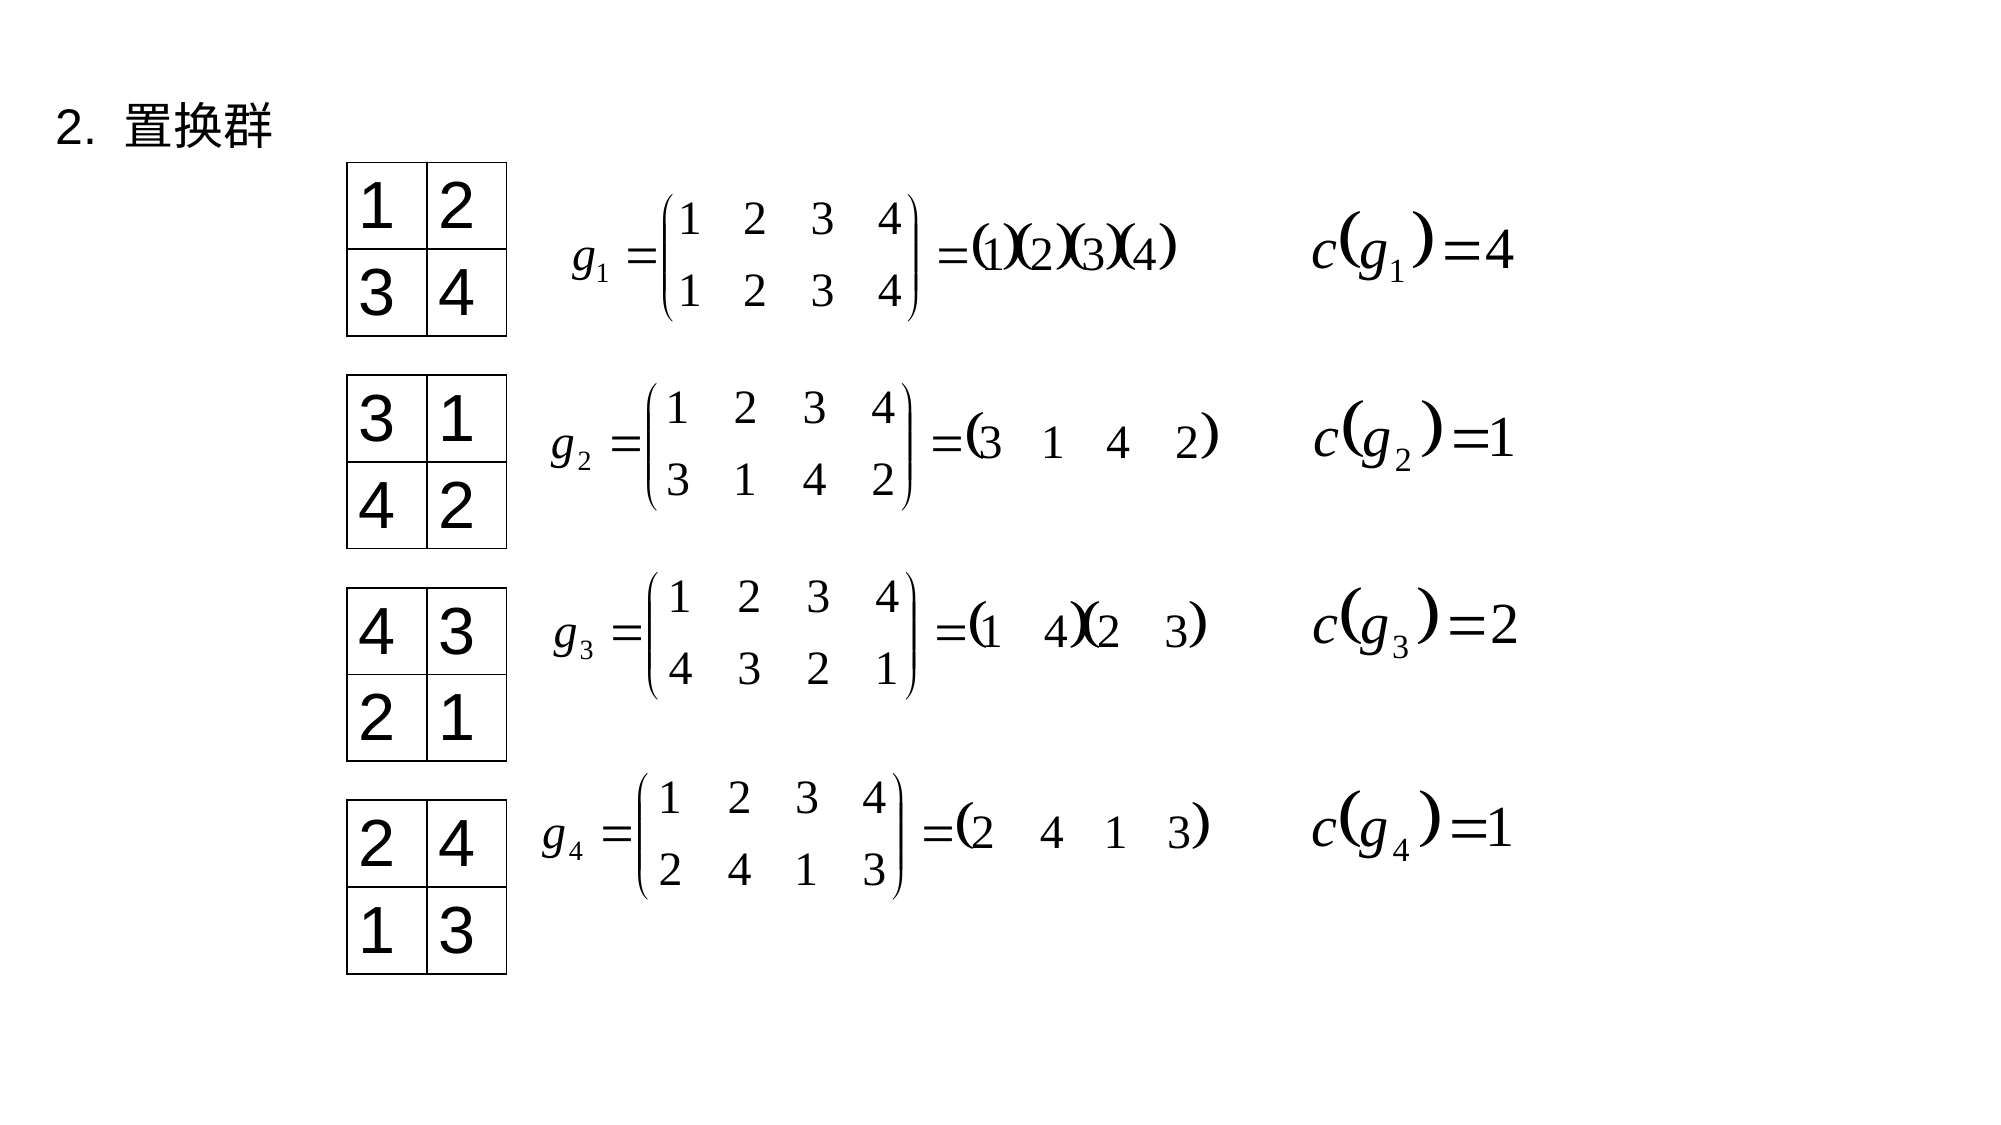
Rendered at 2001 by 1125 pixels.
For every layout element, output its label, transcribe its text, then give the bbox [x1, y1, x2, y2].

table_header 2 [348, 801, 426, 886]
table_cell 3 [348, 250, 426, 335]
table_header 4 [428, 801, 506, 886]
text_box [541, 374, 1222, 519]
table_header 3 [428, 589, 506, 674]
table_cell 3 [428, 888, 506, 973]
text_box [1306, 398, 1521, 482]
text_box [562, 185, 1178, 330]
table_cell 1 [348, 888, 426, 973]
subtitle 2. 置换群 [40, 13, 1260, 167]
table_cell 2 [428, 463, 506, 548]
table_cell 2 [348, 675, 426, 760]
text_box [1303, 788, 1519, 871]
table_header 1 [348, 163, 426, 248]
table_header 1 [428, 376, 506, 461]
table_cell 1 [428, 675, 506, 760]
table_header 2 [428, 163, 506, 248]
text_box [532, 764, 1212, 909]
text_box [1304, 585, 1529, 673]
table_cell 4 [428, 250, 506, 335]
table_cell 4 [348, 463, 426, 548]
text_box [543, 564, 1208, 708]
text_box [1303, 209, 1523, 293]
table_header 3 [348, 376, 426, 461]
table_header 4 [348, 589, 426, 674]
